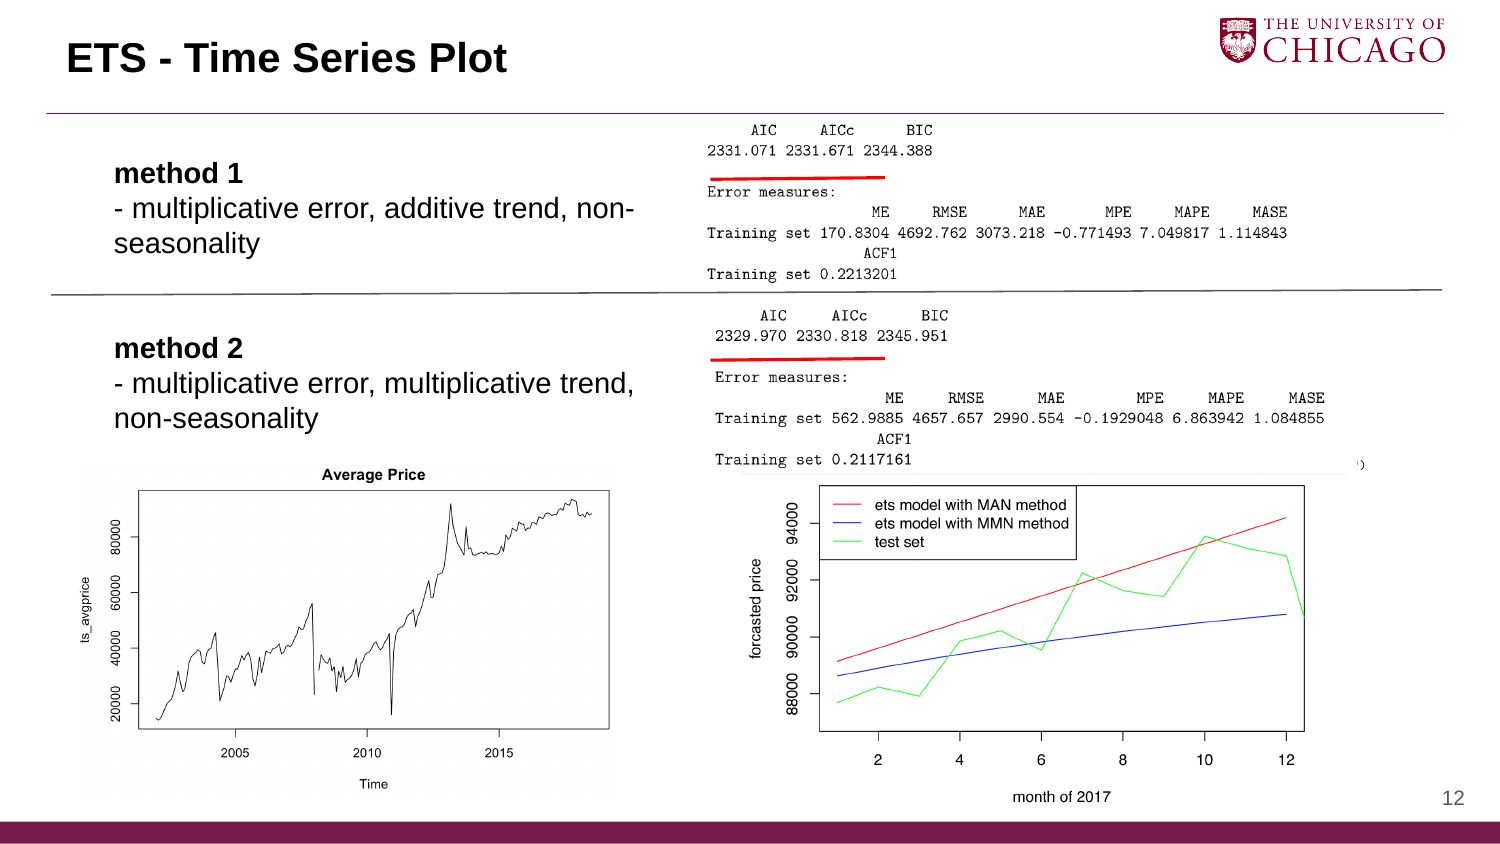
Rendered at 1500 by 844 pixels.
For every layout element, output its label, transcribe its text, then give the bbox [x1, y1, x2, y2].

text_box method 1 - multiplicative error, additive trend, non-seasonality method 2 - multiplicative error, multiplicative trend, non-seasonality [98, 139, 667, 288]
title ETS - Time Series Plot [51, 16, 1449, 111]
slide_number ‹#› [1389, 764, 1480, 830]
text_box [50, 289, 1443, 296]
picture [700, 114, 1339, 289]
text_box method 1 - multiplicative error, additive trend, non-seasonality method 2 - multiplicative error, multiplicative trend, non-seasonality [98, 304, 667, 464]
picture [700, 296, 1366, 812]
picture [78, 463, 622, 796]
